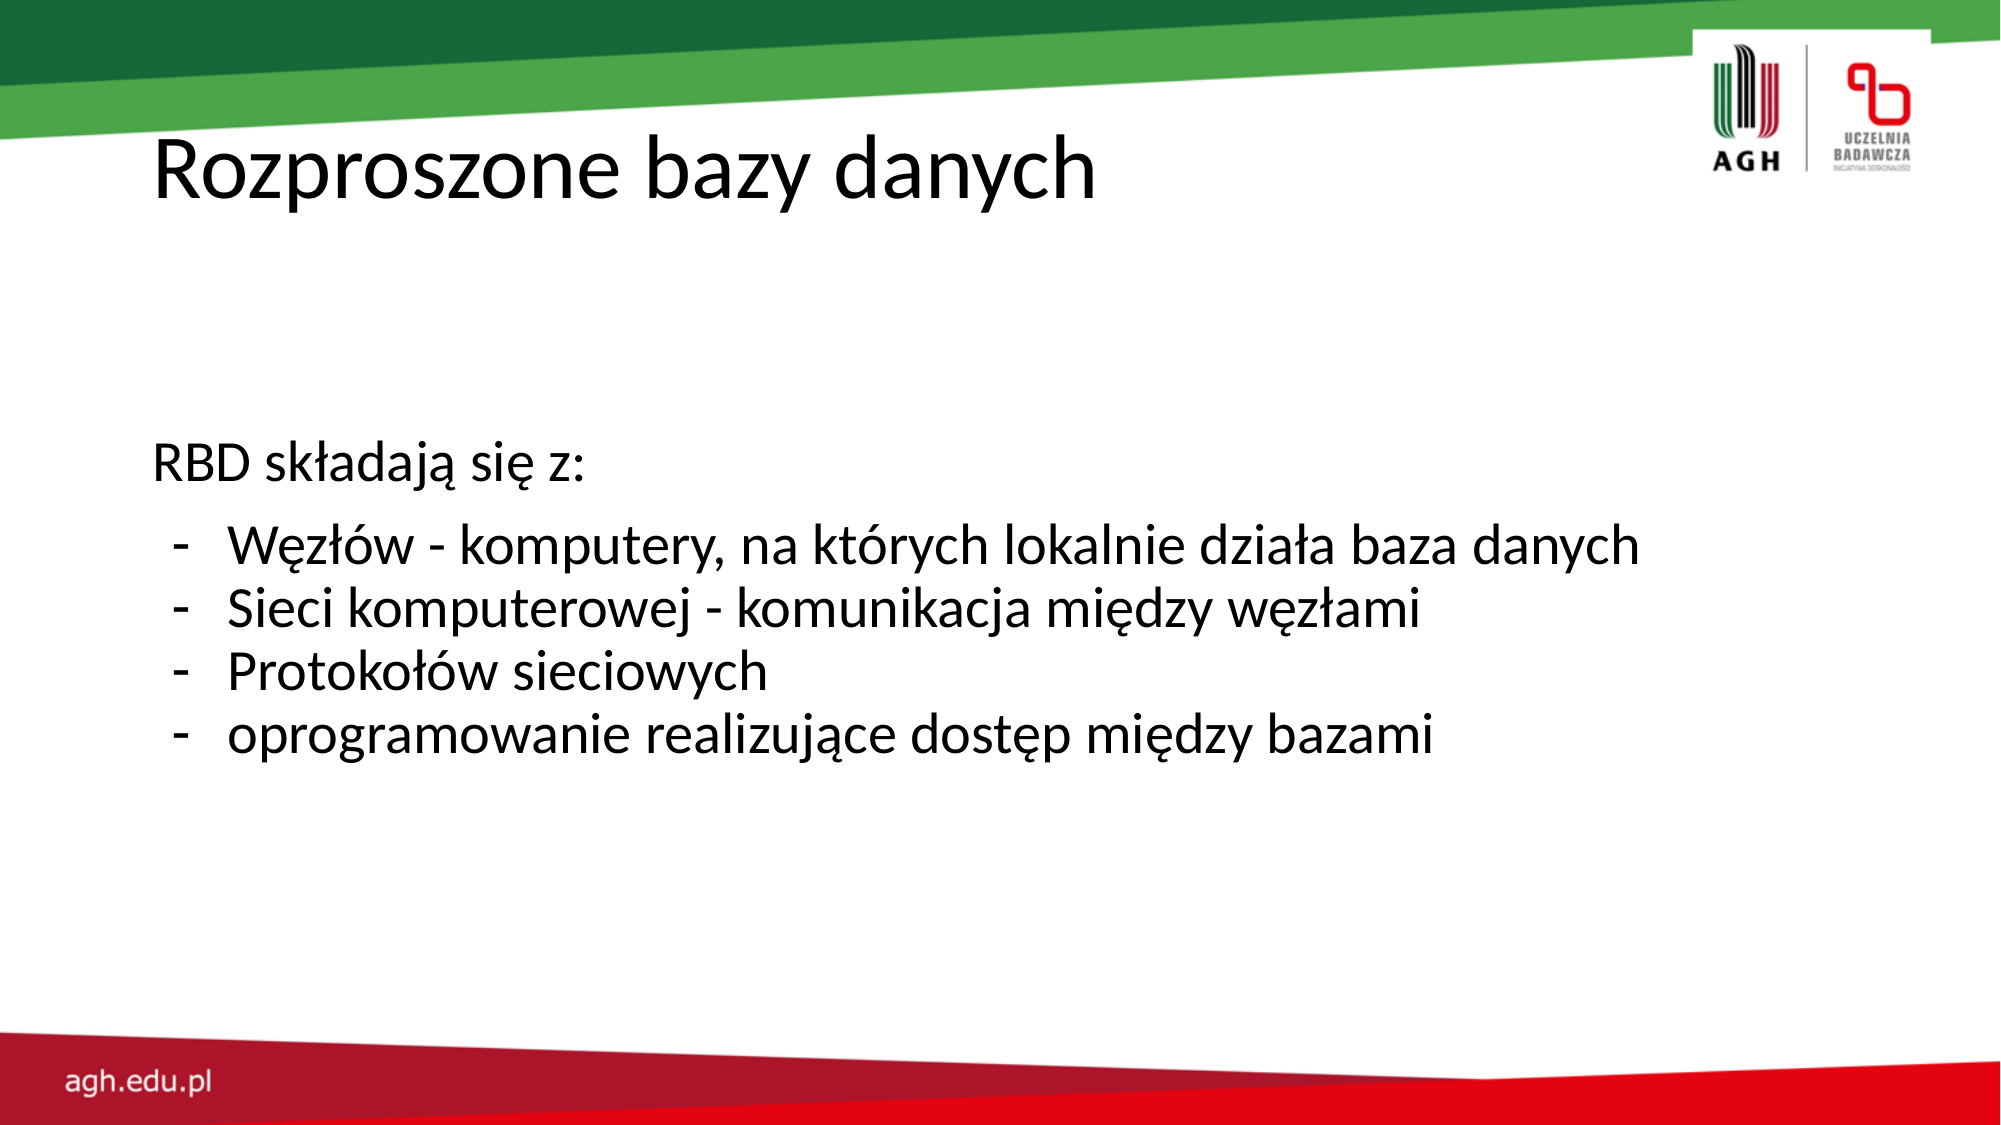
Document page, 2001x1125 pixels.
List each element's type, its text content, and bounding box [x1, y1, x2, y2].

title Rozproszone bazy danych [137, 59, 1863, 278]
picture [0, 0, 2001, 1125]
list RBD składają się z: Węzłów - komputery, na których lokalnie działa baza danych Sieci komputerowej - komunikacja między węzłami Protokołów sieciowych oprogramowanie realizujące dostęp między bazami [137, 423, 1863, 1014]
